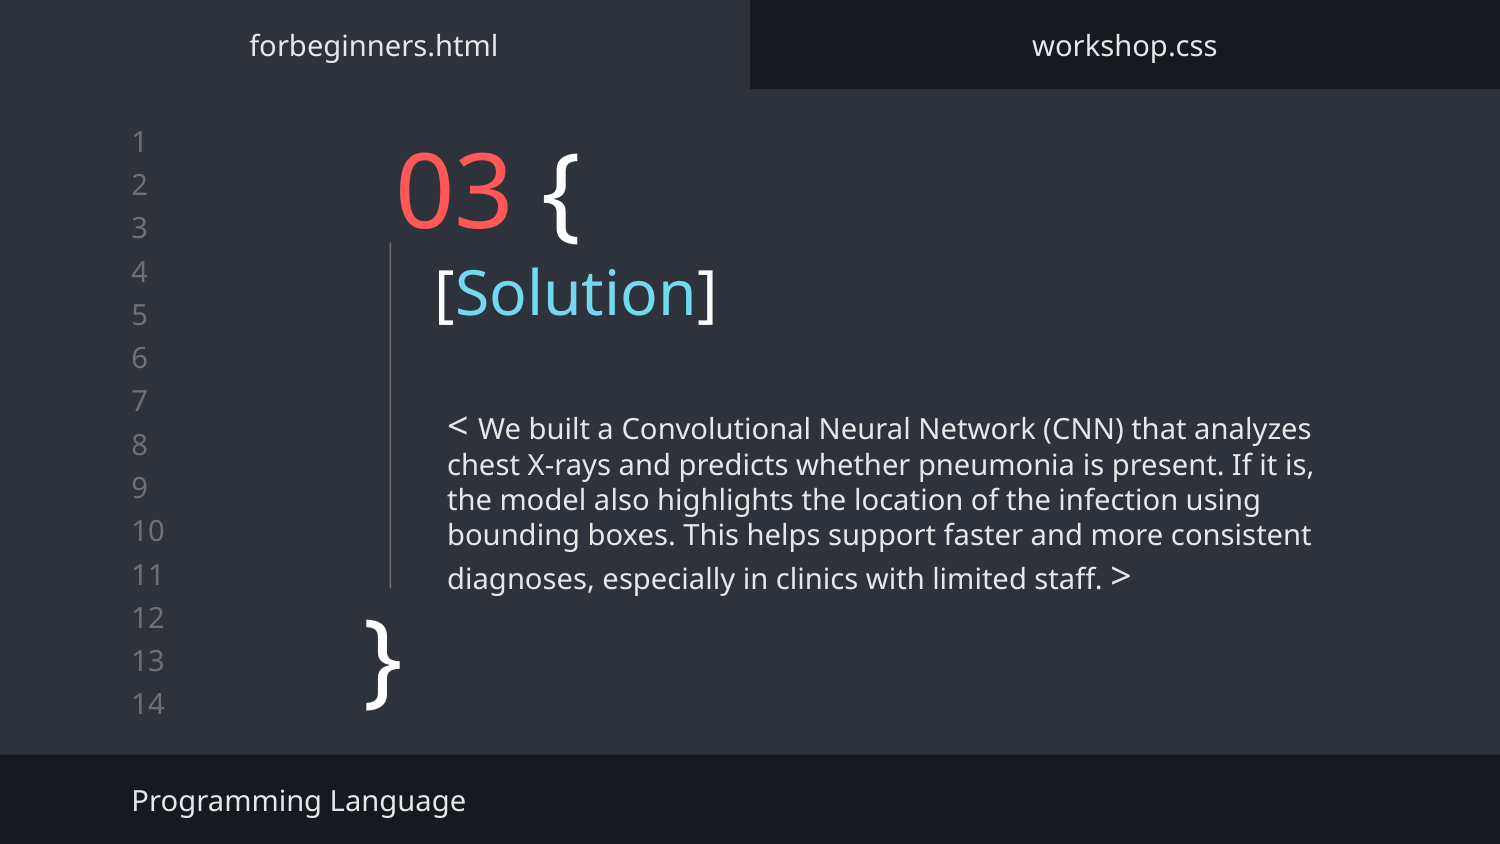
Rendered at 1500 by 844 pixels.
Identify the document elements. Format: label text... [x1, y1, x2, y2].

subtitle workshop.css [750, 15, 1500, 74]
subtitle forbeginners.html [0, 15, 749, 74]
title 03 { [337, 96, 640, 278]
title [Solution] [419, 246, 1302, 335]
text_box } [348, 588, 432, 717]
subtitle < We built a Convolutional Neural Network (CNN) that analyzes chest X-rays and predicts whether pneumonia is present. If it is, the model also highlights the location of the infection using bounding boxes. This helps support faster and more consistent diagnoses, especially in clinics with limited staff. > [431, 353, 1368, 645]
subtitle Programming Language [116, 770, 915, 829]
